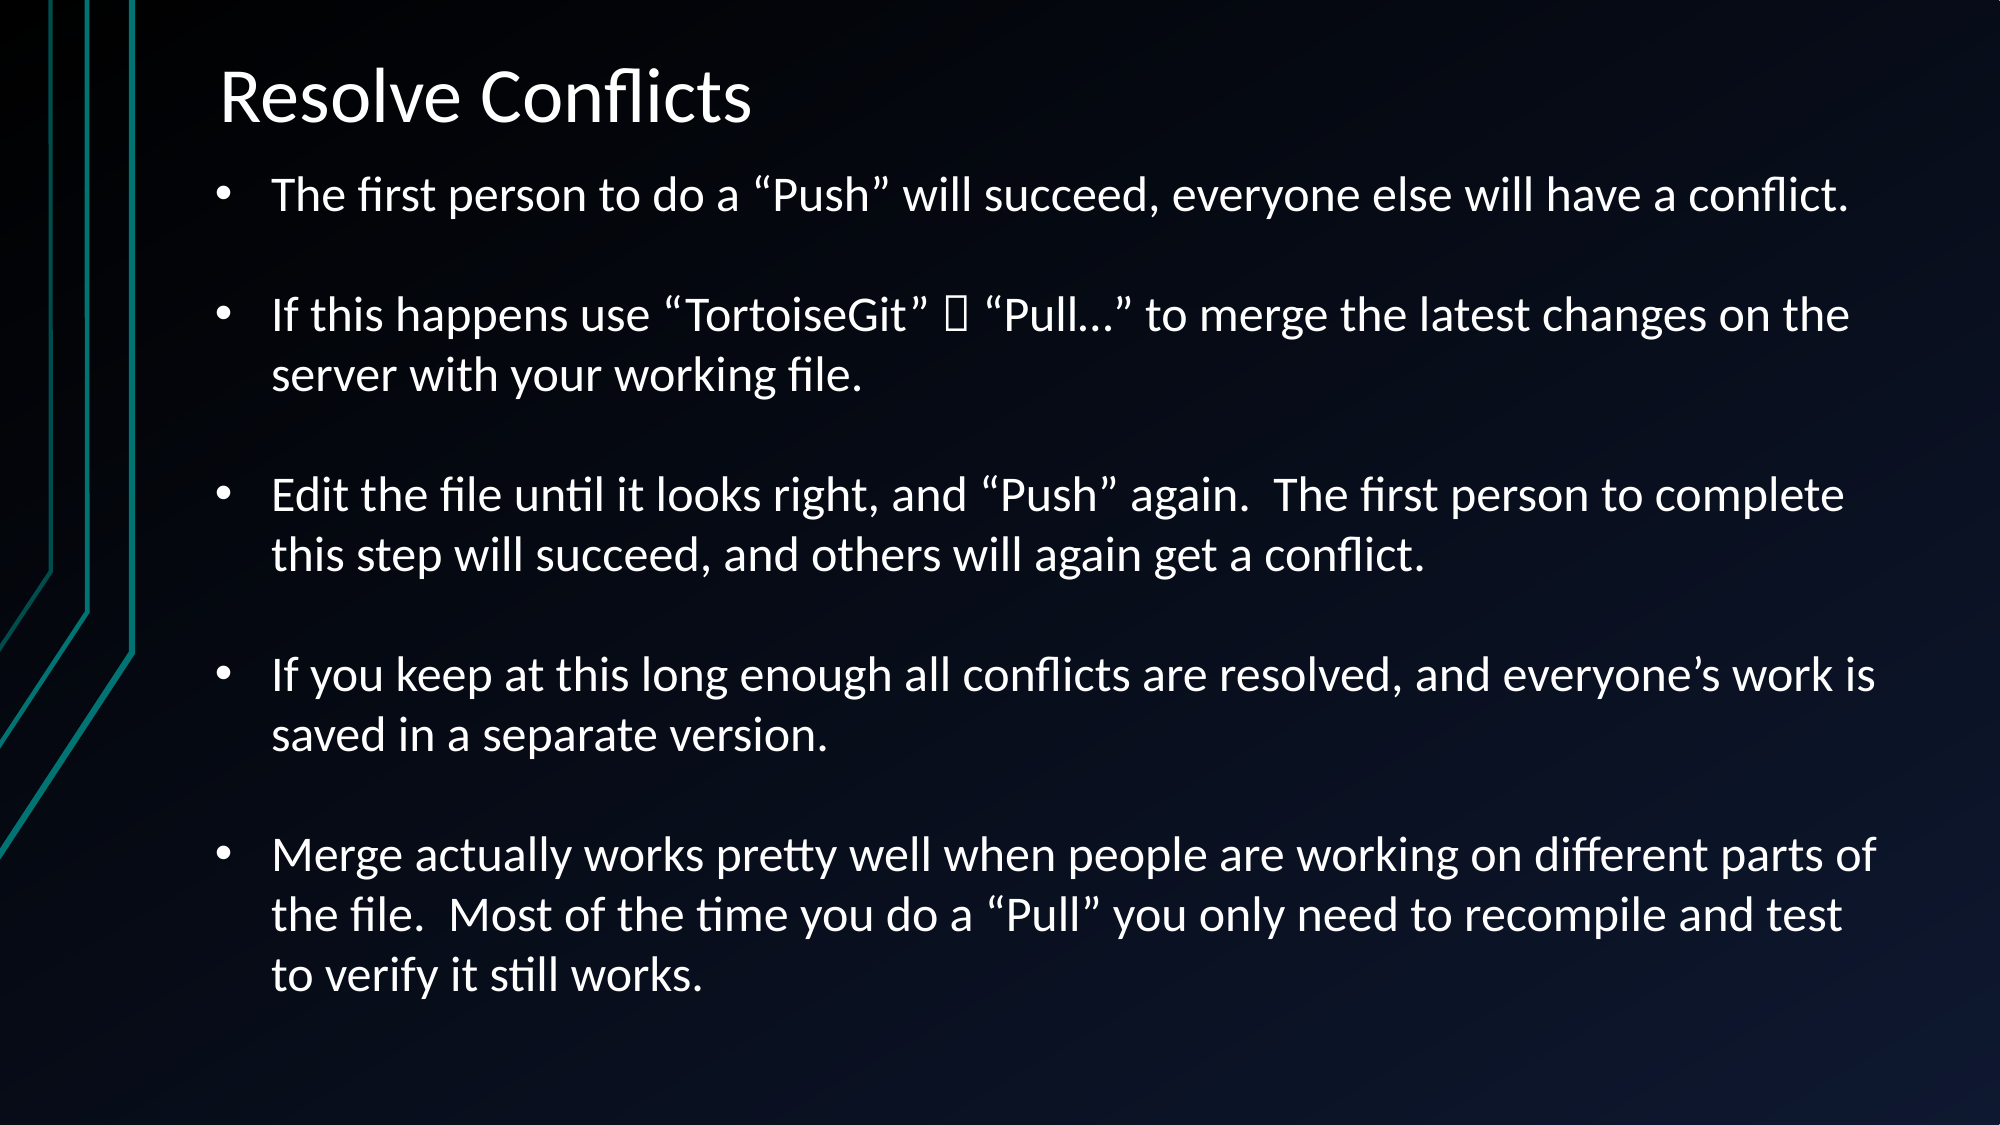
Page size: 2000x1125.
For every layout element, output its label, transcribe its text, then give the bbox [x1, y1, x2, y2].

title Resolve Conflicts [199, 45, 1900, 150]
text_box The first person to do a “Push” will succeed, everyone else will have a conflict. If this happens use “TortoiseGit”  “Pull…” to merge the latest changes on the server with your working file. Edit the file until it looks right, and “Push” again. The first person to complete this step will succeed, and others will again get a conflict. If you keep at this long enough all conflicts are resolved, and everyone’s work is saved in a separate version. Merge actually works pretty well when people are working on different parts of the file. Most of the time you do a “Pull” you only need to recompile and test to verify it still works. [199, 154, 1900, 1090]
